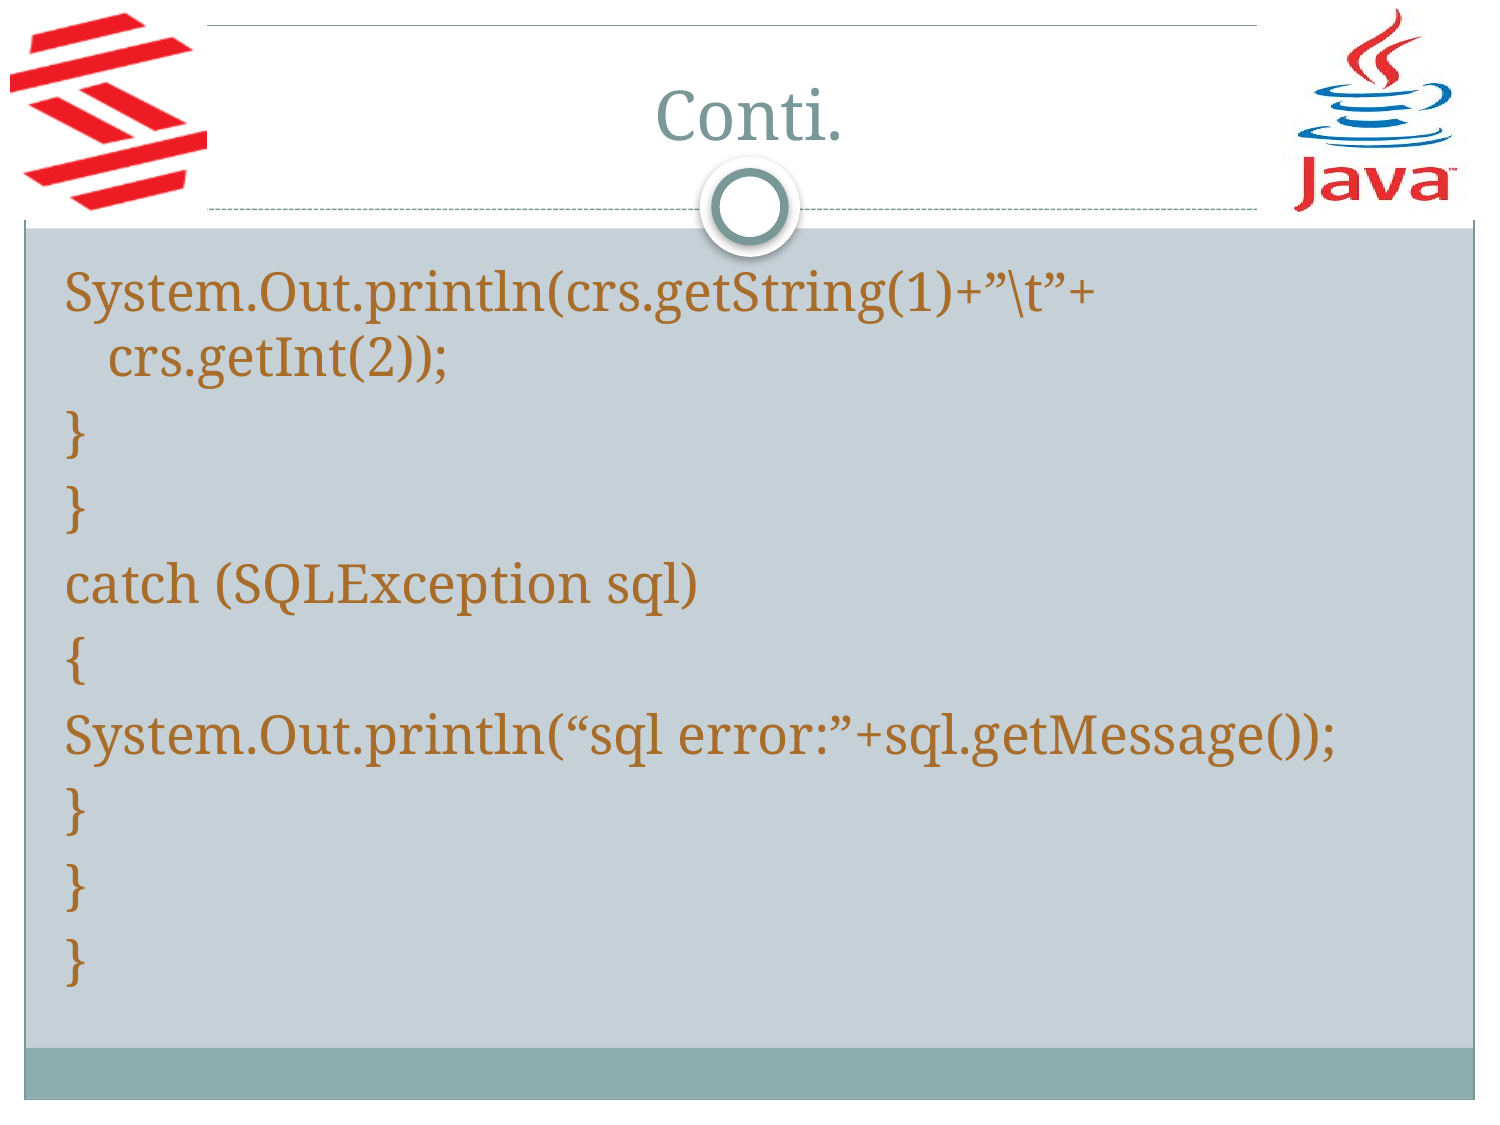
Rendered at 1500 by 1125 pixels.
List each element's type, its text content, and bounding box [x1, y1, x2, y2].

picture [1257, 0, 1483, 221]
title Conti. [213, 37, 1250, 162]
list System.Out.println(crs.getString(1)+”\t”+ crs.getInt(2)); } } catch (SQLException sql) { System.Out.println(“sql error:”+sql.getMessage()); } } } [49, 250, 1445, 1001]
picture [10, 11, 207, 221]
